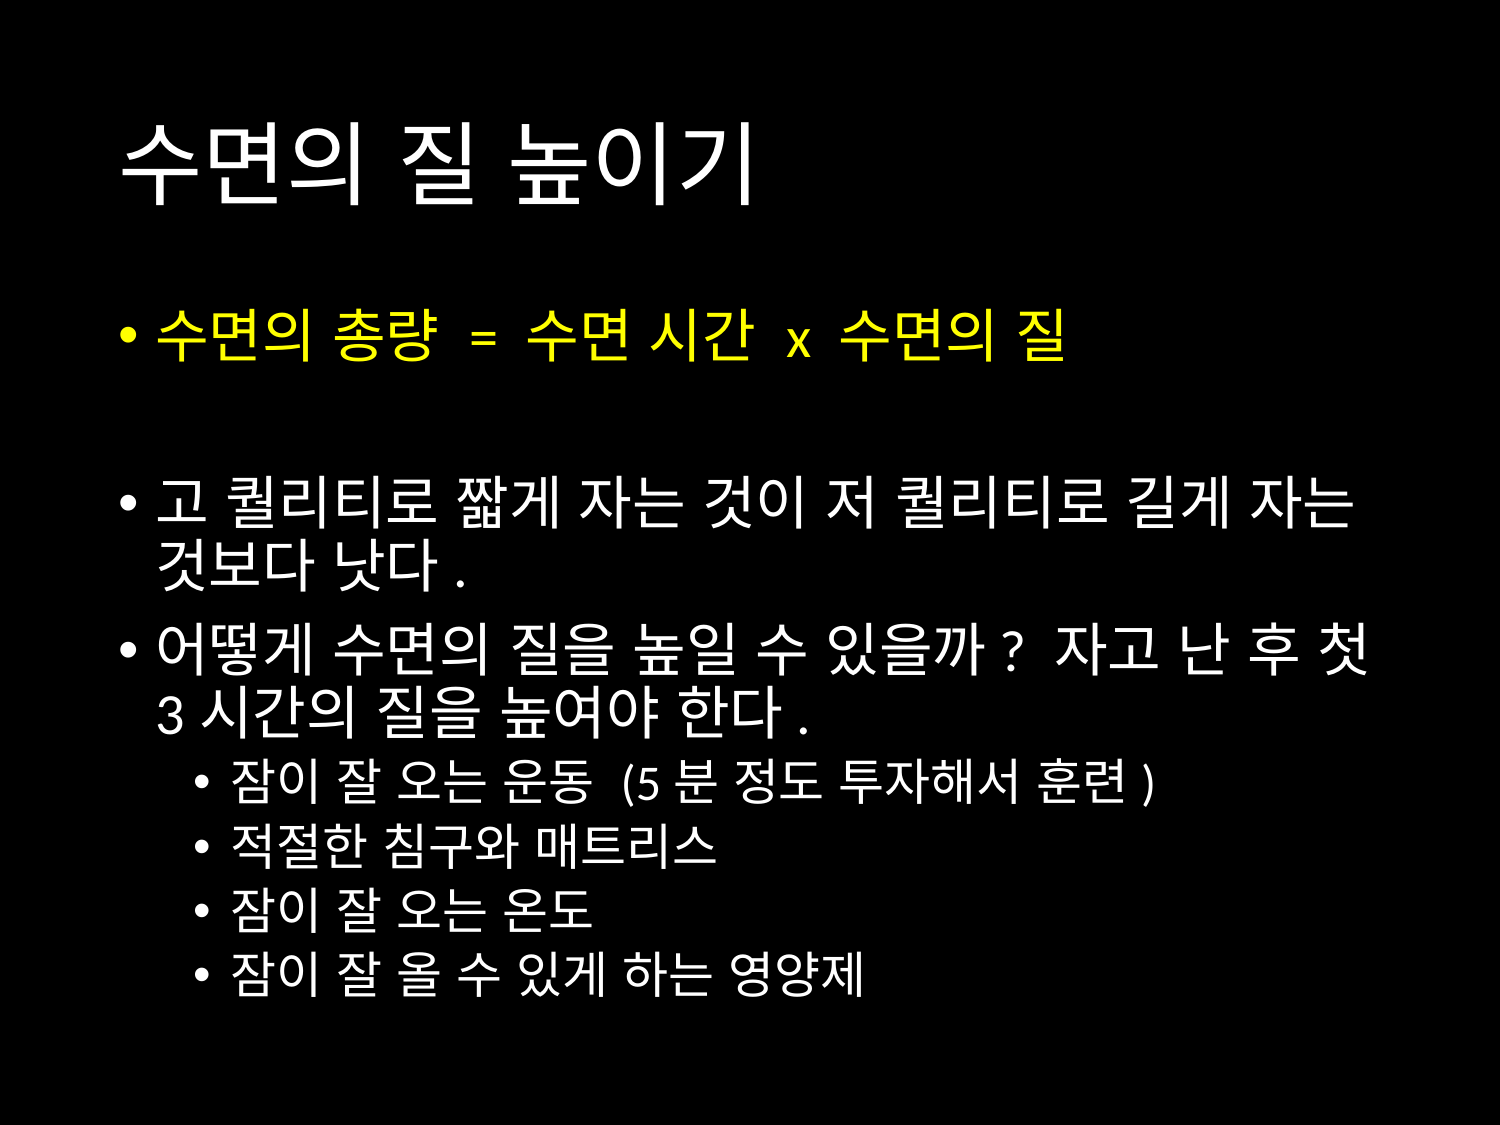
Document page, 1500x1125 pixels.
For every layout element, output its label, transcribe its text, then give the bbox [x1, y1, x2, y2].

list 수면의 총량 = 수면 시간 x 수면의 질 고 퀄리티로 짧게 자는 것이 저 퀄리티로 길게 자는 것보다 낫다. 어떻게 수면의 질을 높일 수 있을까? 자고 난 후 첫 3시간의 질을 높여야 한다. 잠이 잘 오는 운동 (5분 정도 투자해서 훈련) 적절한 침구와 매트리스 잠이 잘 오는 온도 잠이 잘 올 수 있게 하는 영양제 [103, 299, 1397, 1014]
title 수면의 질 높이기 [103, 59, 1397, 278]
